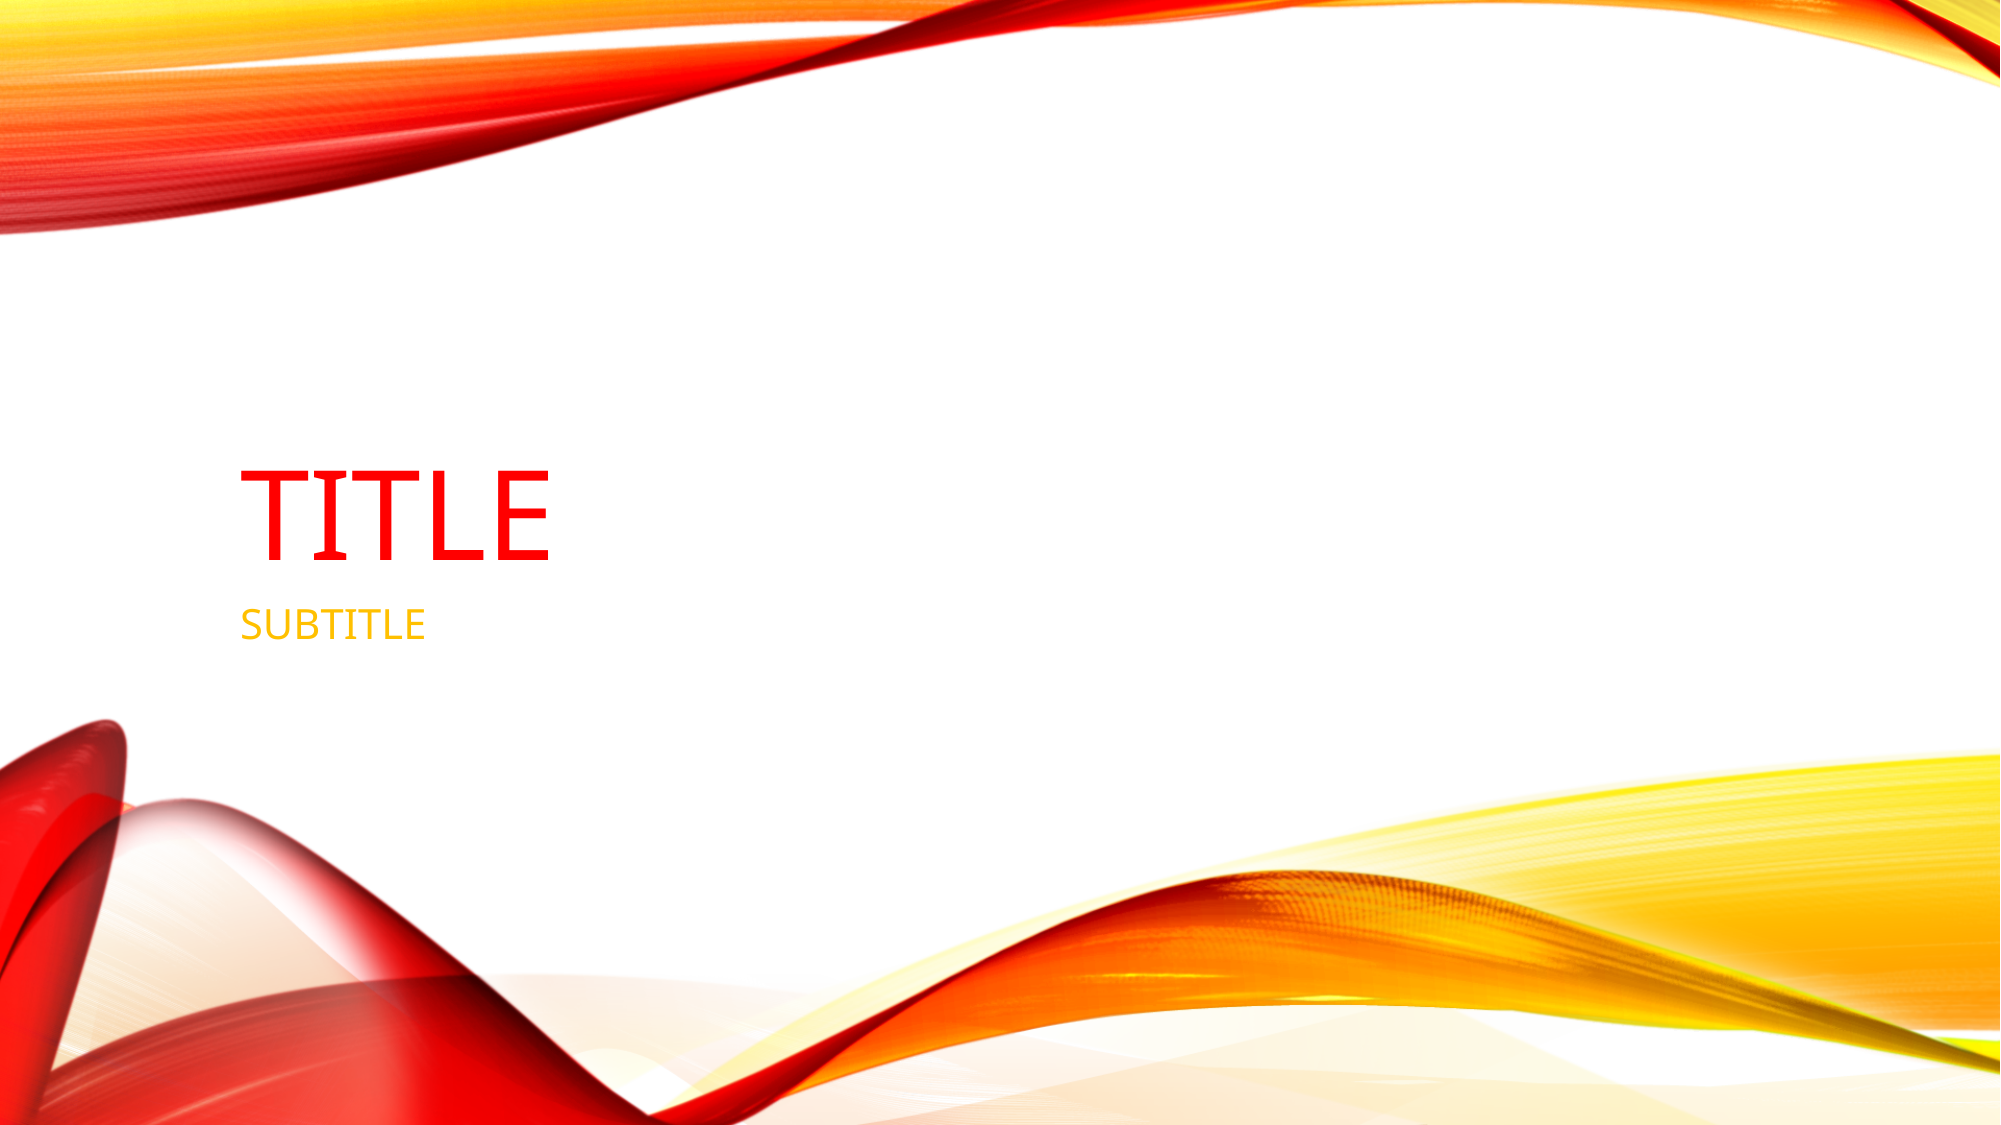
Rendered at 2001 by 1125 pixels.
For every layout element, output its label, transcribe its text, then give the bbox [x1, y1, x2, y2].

title TITLE [225, 295, 1775, 595]
picture [0, 0, 2000, 237]
picture [0, 717, 2000, 1125]
subtitle SUBTITLE [225, 595, 1775, 709]
